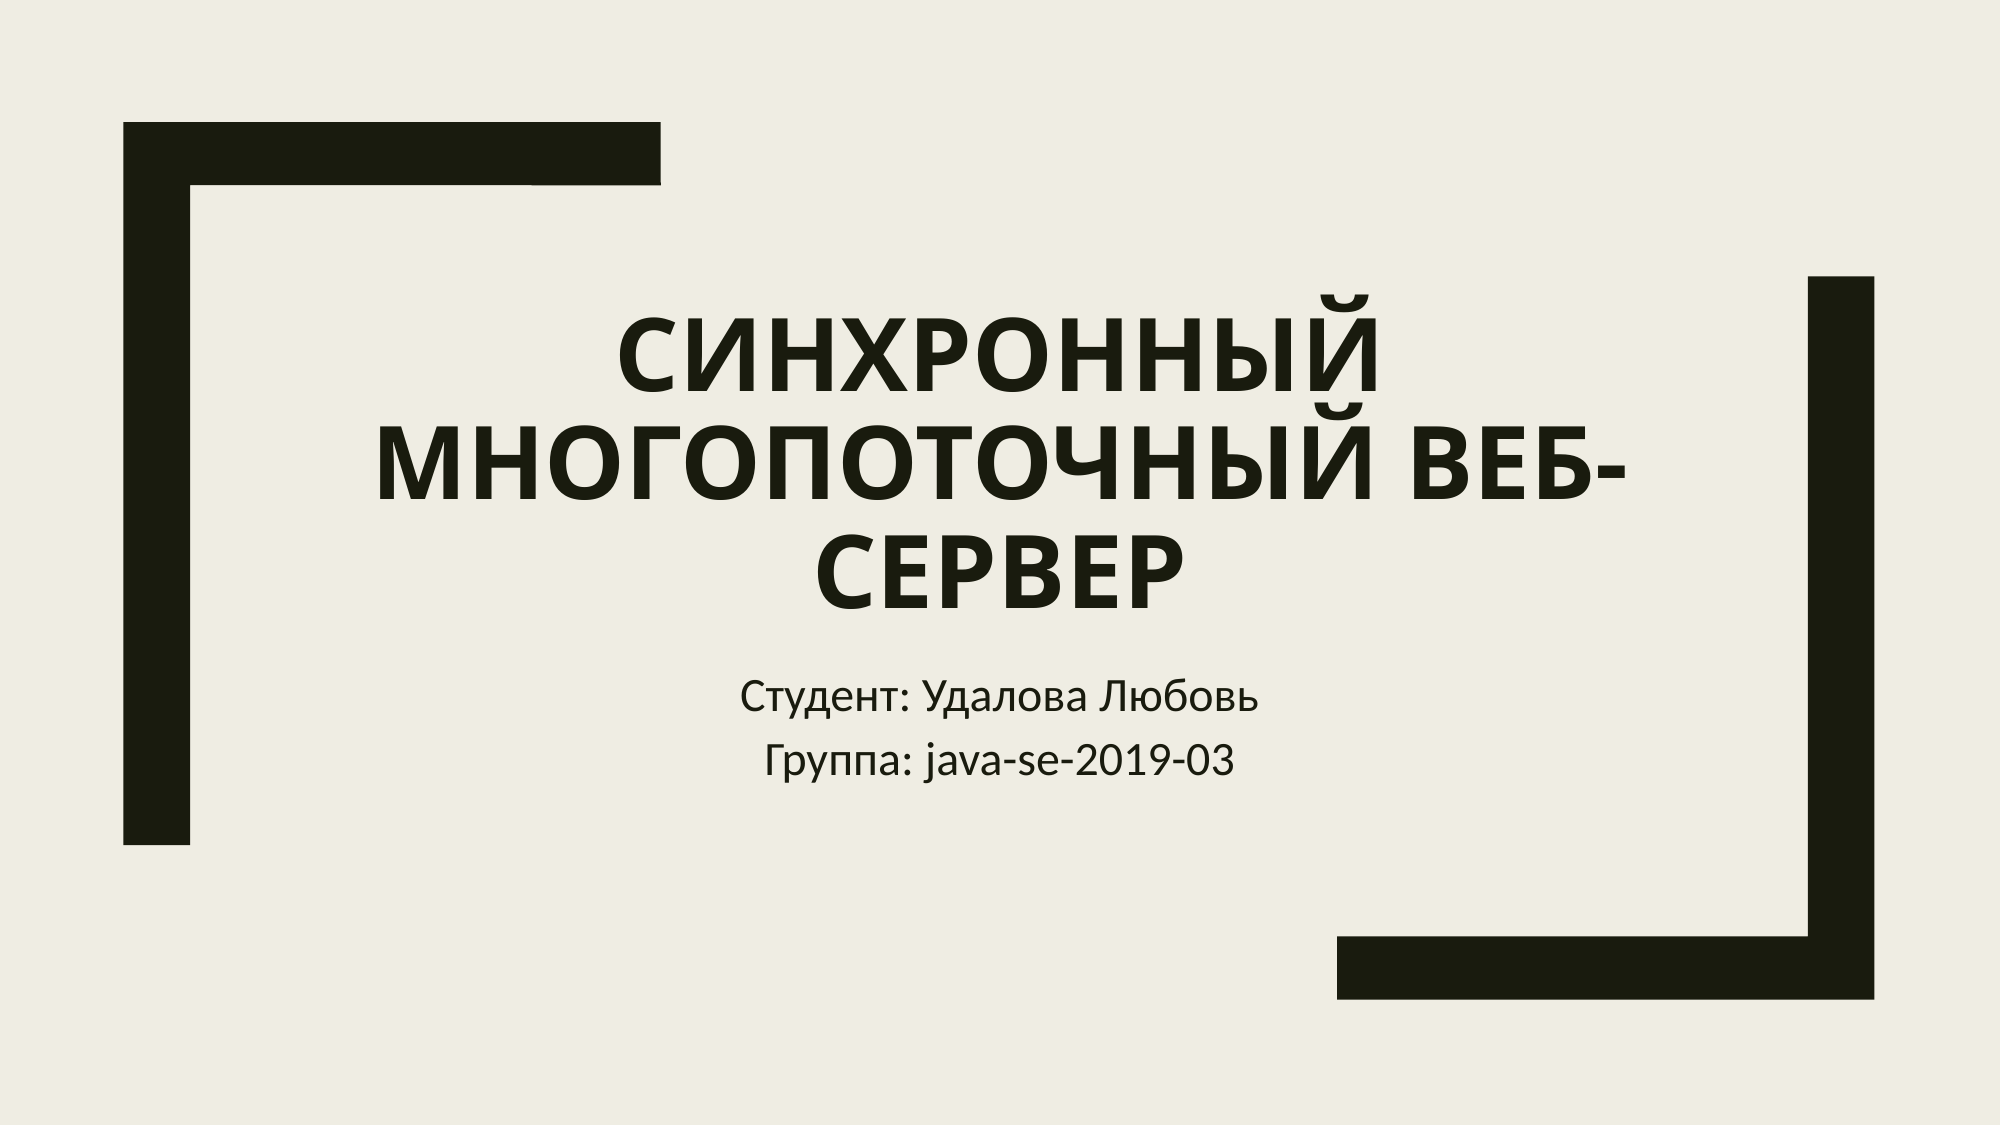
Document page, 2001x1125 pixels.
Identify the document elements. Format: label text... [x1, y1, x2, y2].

title Синхронный многопоточный веб-сервер [314, 293, 1686, 638]
subtitle Студент: Удалова Любовь Группа: java-se-2019-03 [439, 649, 1561, 828]
